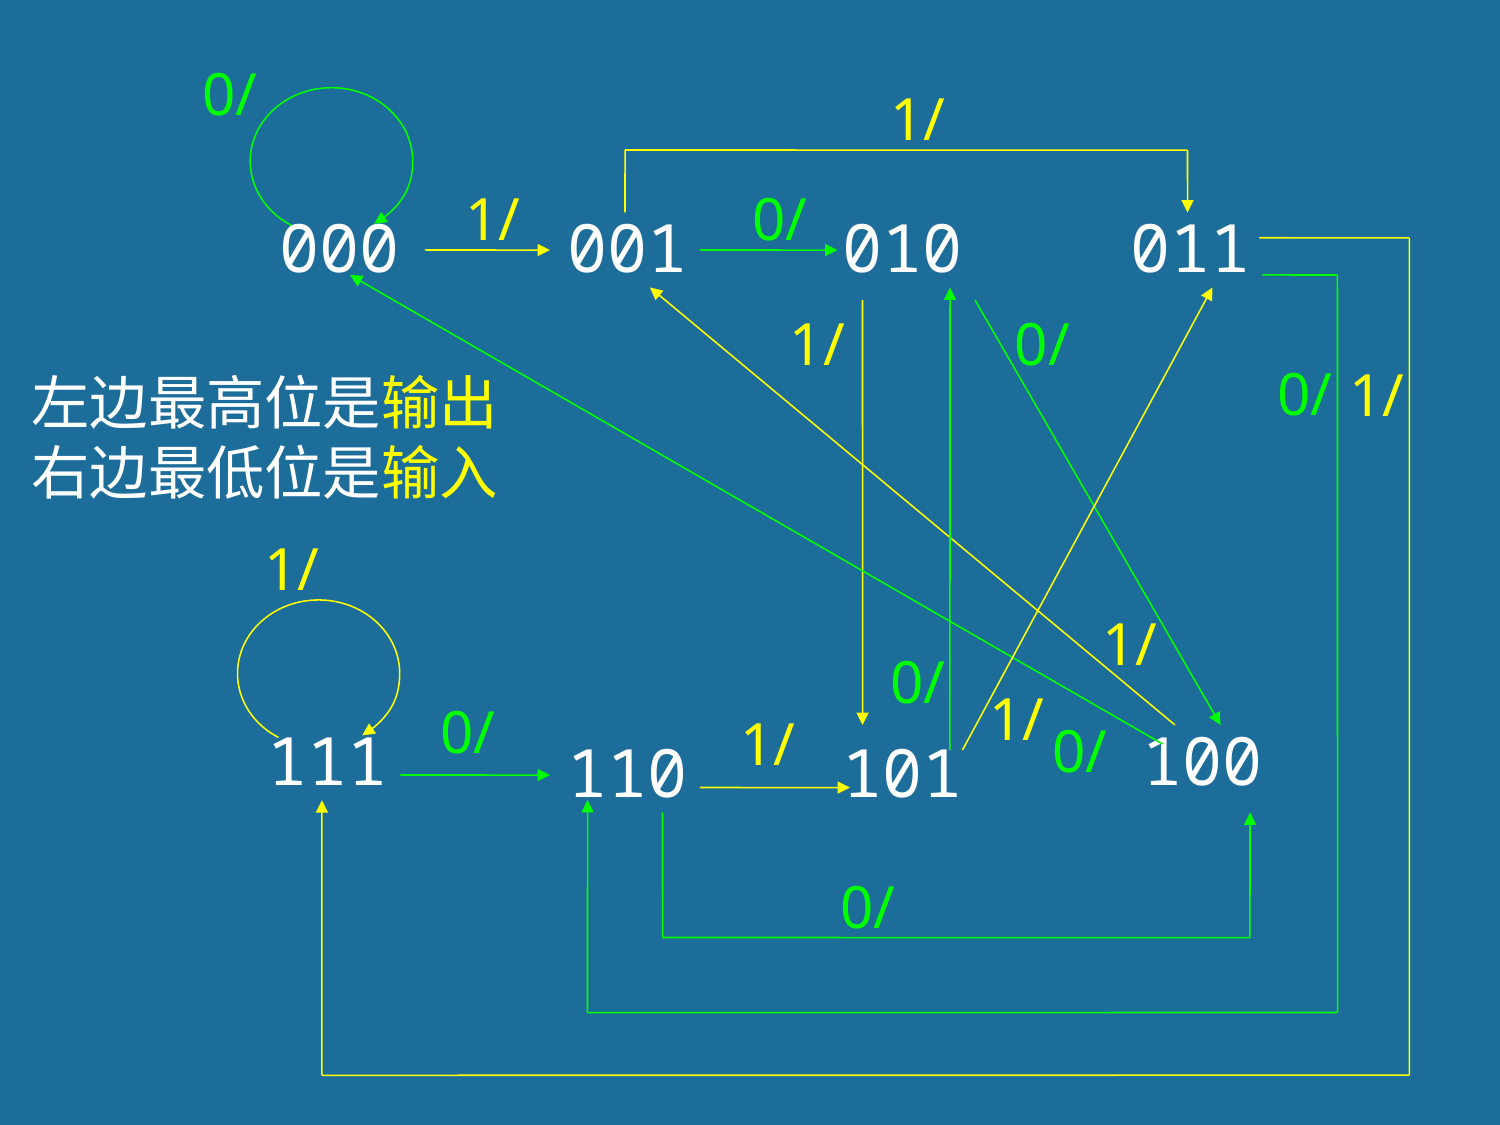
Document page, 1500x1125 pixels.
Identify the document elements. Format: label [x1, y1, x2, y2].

text_box [16, 49, 1420, 1076]
slide_number [1151, 1025, 1465, 1100]
